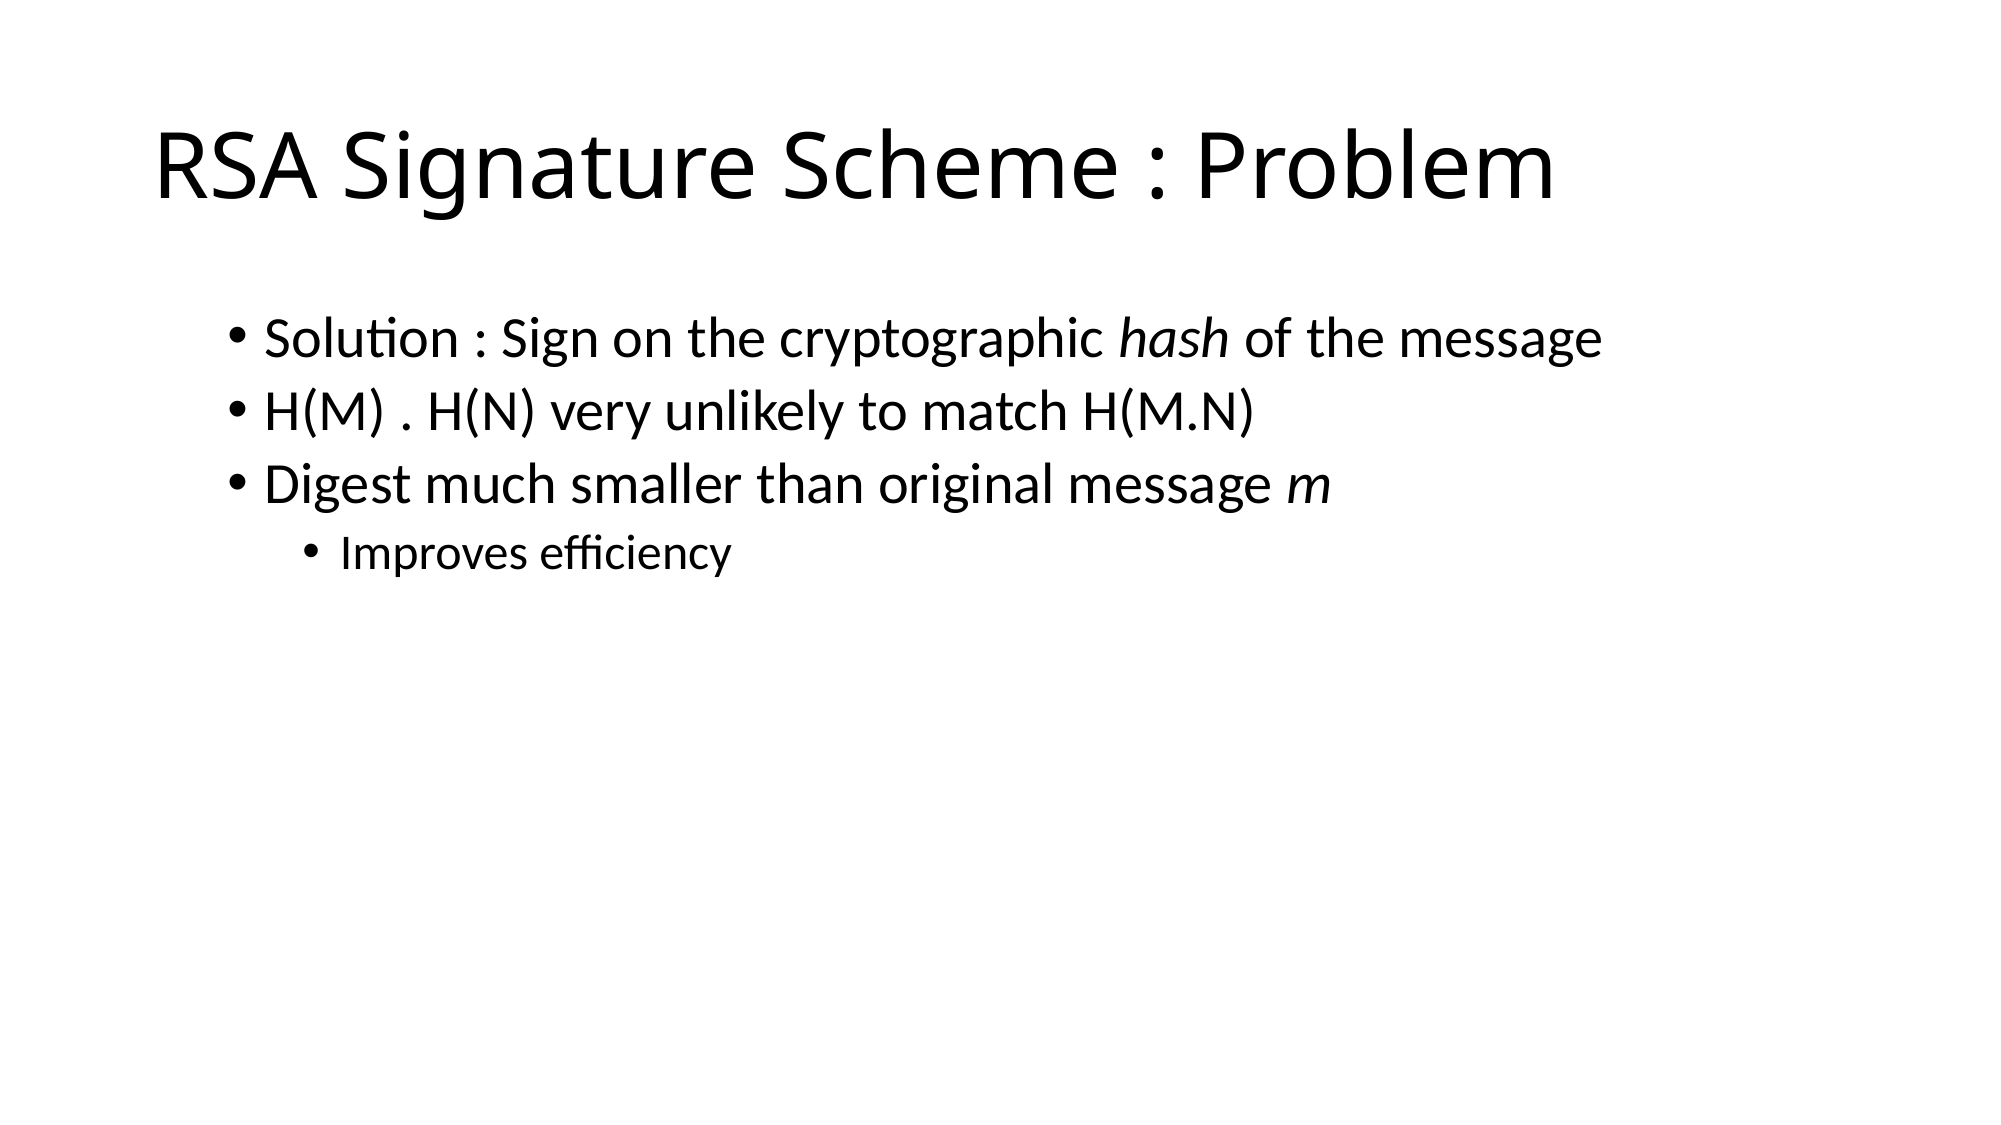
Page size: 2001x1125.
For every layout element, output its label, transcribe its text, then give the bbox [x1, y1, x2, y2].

title RSA Signature Scheme : Problem [137, 59, 1863, 278]
list Solution : Sign on the cryptographic hash of the message H(M) . H(N) very unlikely to match H(M.N) Digest much smaller than original message m Improves efficiency [137, 299, 1863, 1014]
